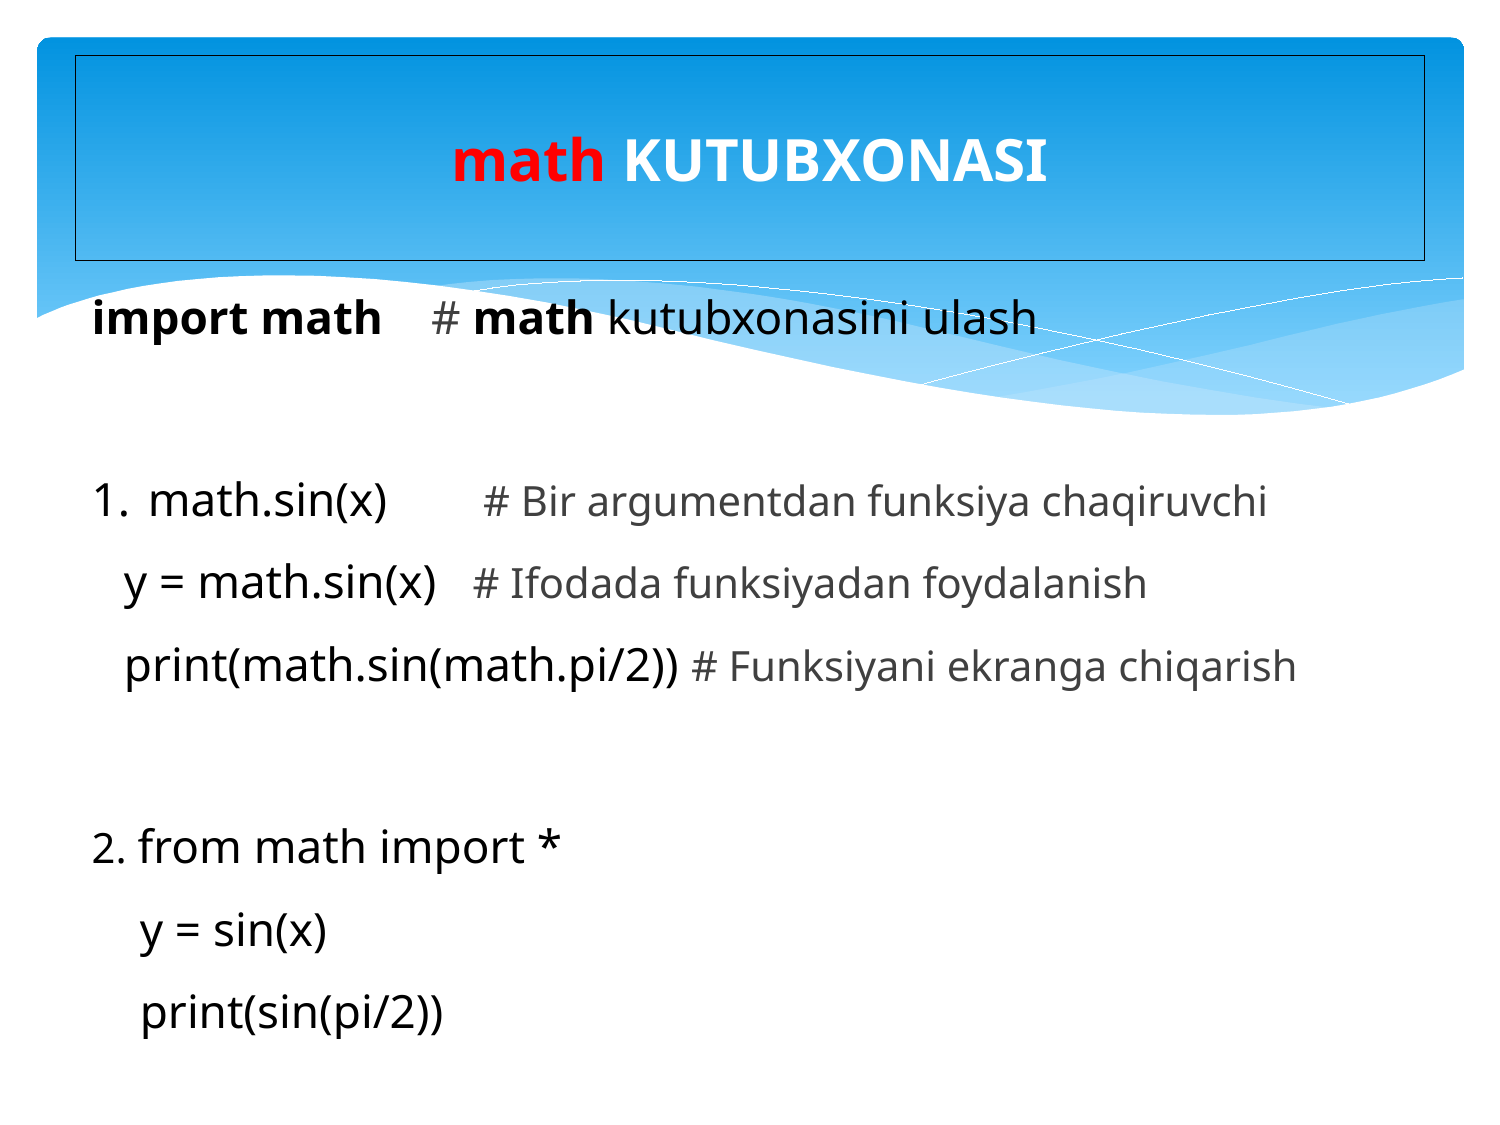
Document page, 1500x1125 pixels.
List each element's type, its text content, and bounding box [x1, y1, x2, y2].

text_box import math # math kutubxonasini ulash math.sin(x) # Bir argumentdan funksiya chaqiruvchi y = math.sin(x) # Ifodada funksiyadan foydalanish print(math.sin(math.pi/2)) # Funksiyani ekranga chiqarish 2. from math import * y = sin(x) print(sin(pi/2)) [76, 280, 1459, 1046]
title math KUTUBXONASI [75, 55, 1425, 261]
